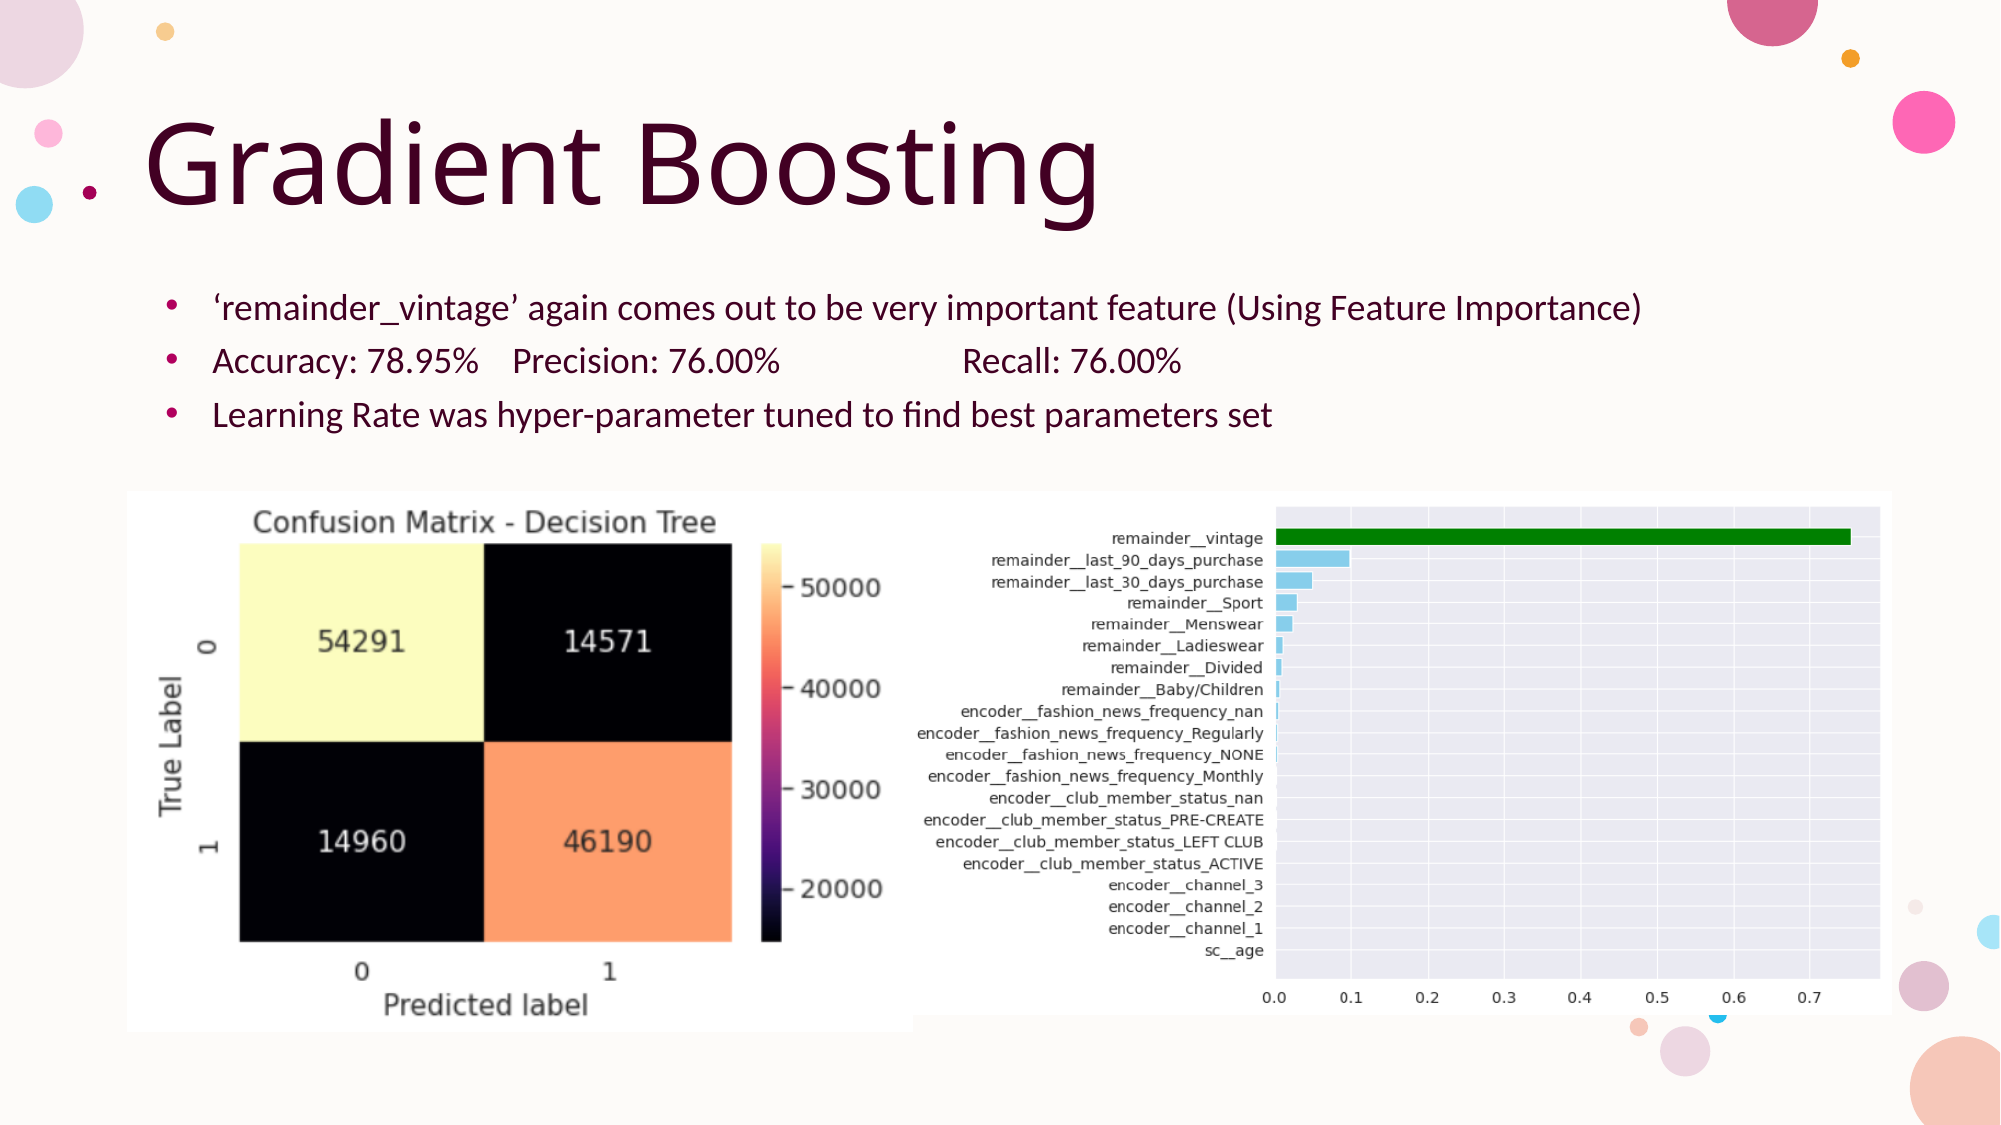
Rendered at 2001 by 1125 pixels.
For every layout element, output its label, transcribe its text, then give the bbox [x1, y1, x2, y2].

list ‘remainder_vintage’ again comes out to be very important feature (Using Feature Importance) Accuracy: 78.95% Precision: 76.00% Recall: 76.00% Learning Rate was hyper-parameter tuned to find best parameters set [127, 265, 1877, 484]
title Gradient Boosting [127, 59, 1877, 265]
picture [127, 491, 1892, 1032]
